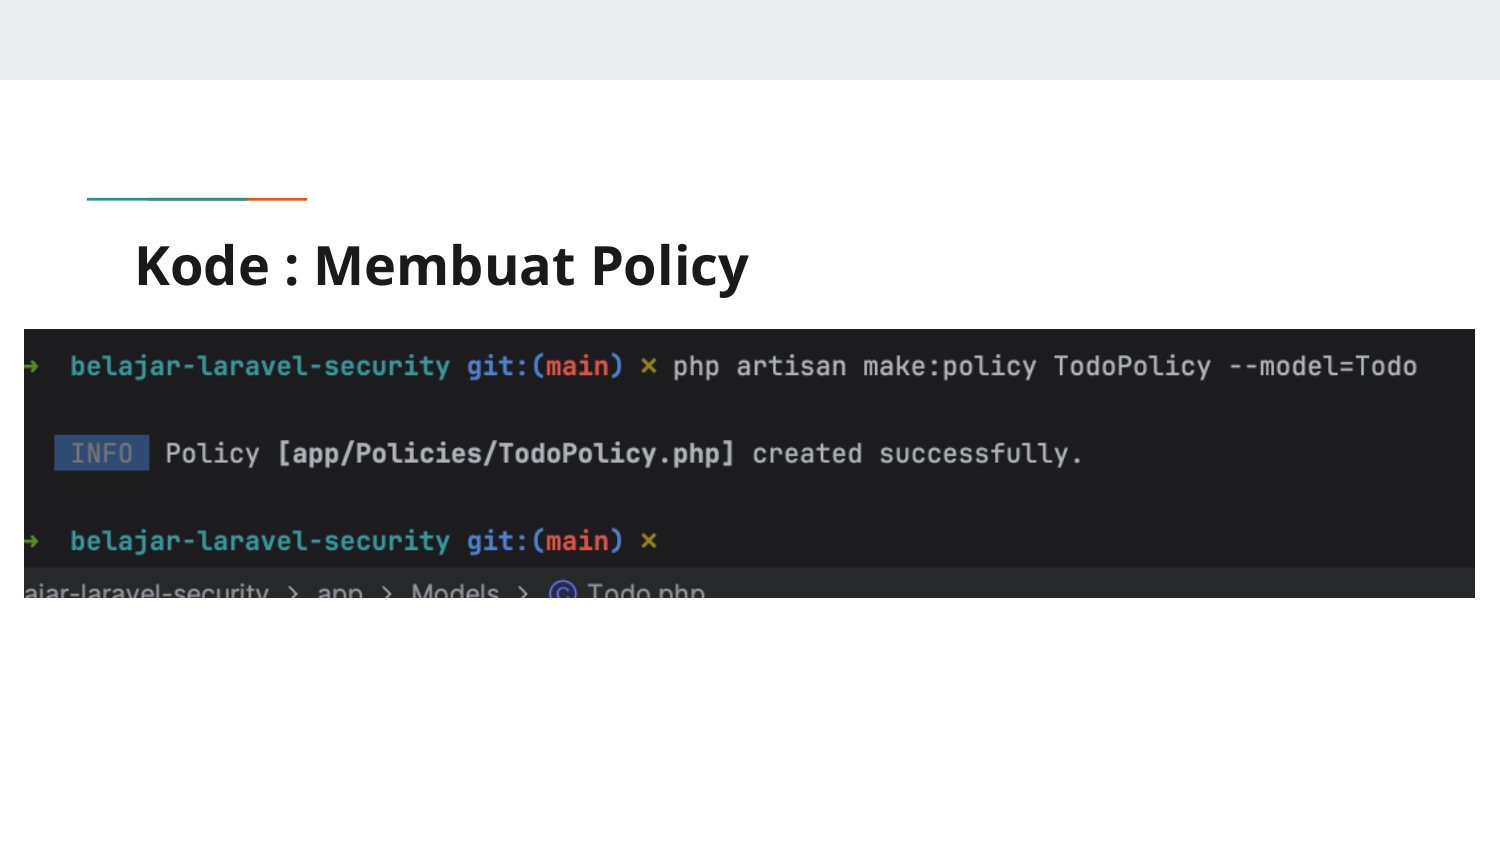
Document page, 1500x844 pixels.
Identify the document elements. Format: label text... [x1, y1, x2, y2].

picture [24, 328, 1476, 598]
title Kode : Membuat Policy [119, 216, 1381, 305]
